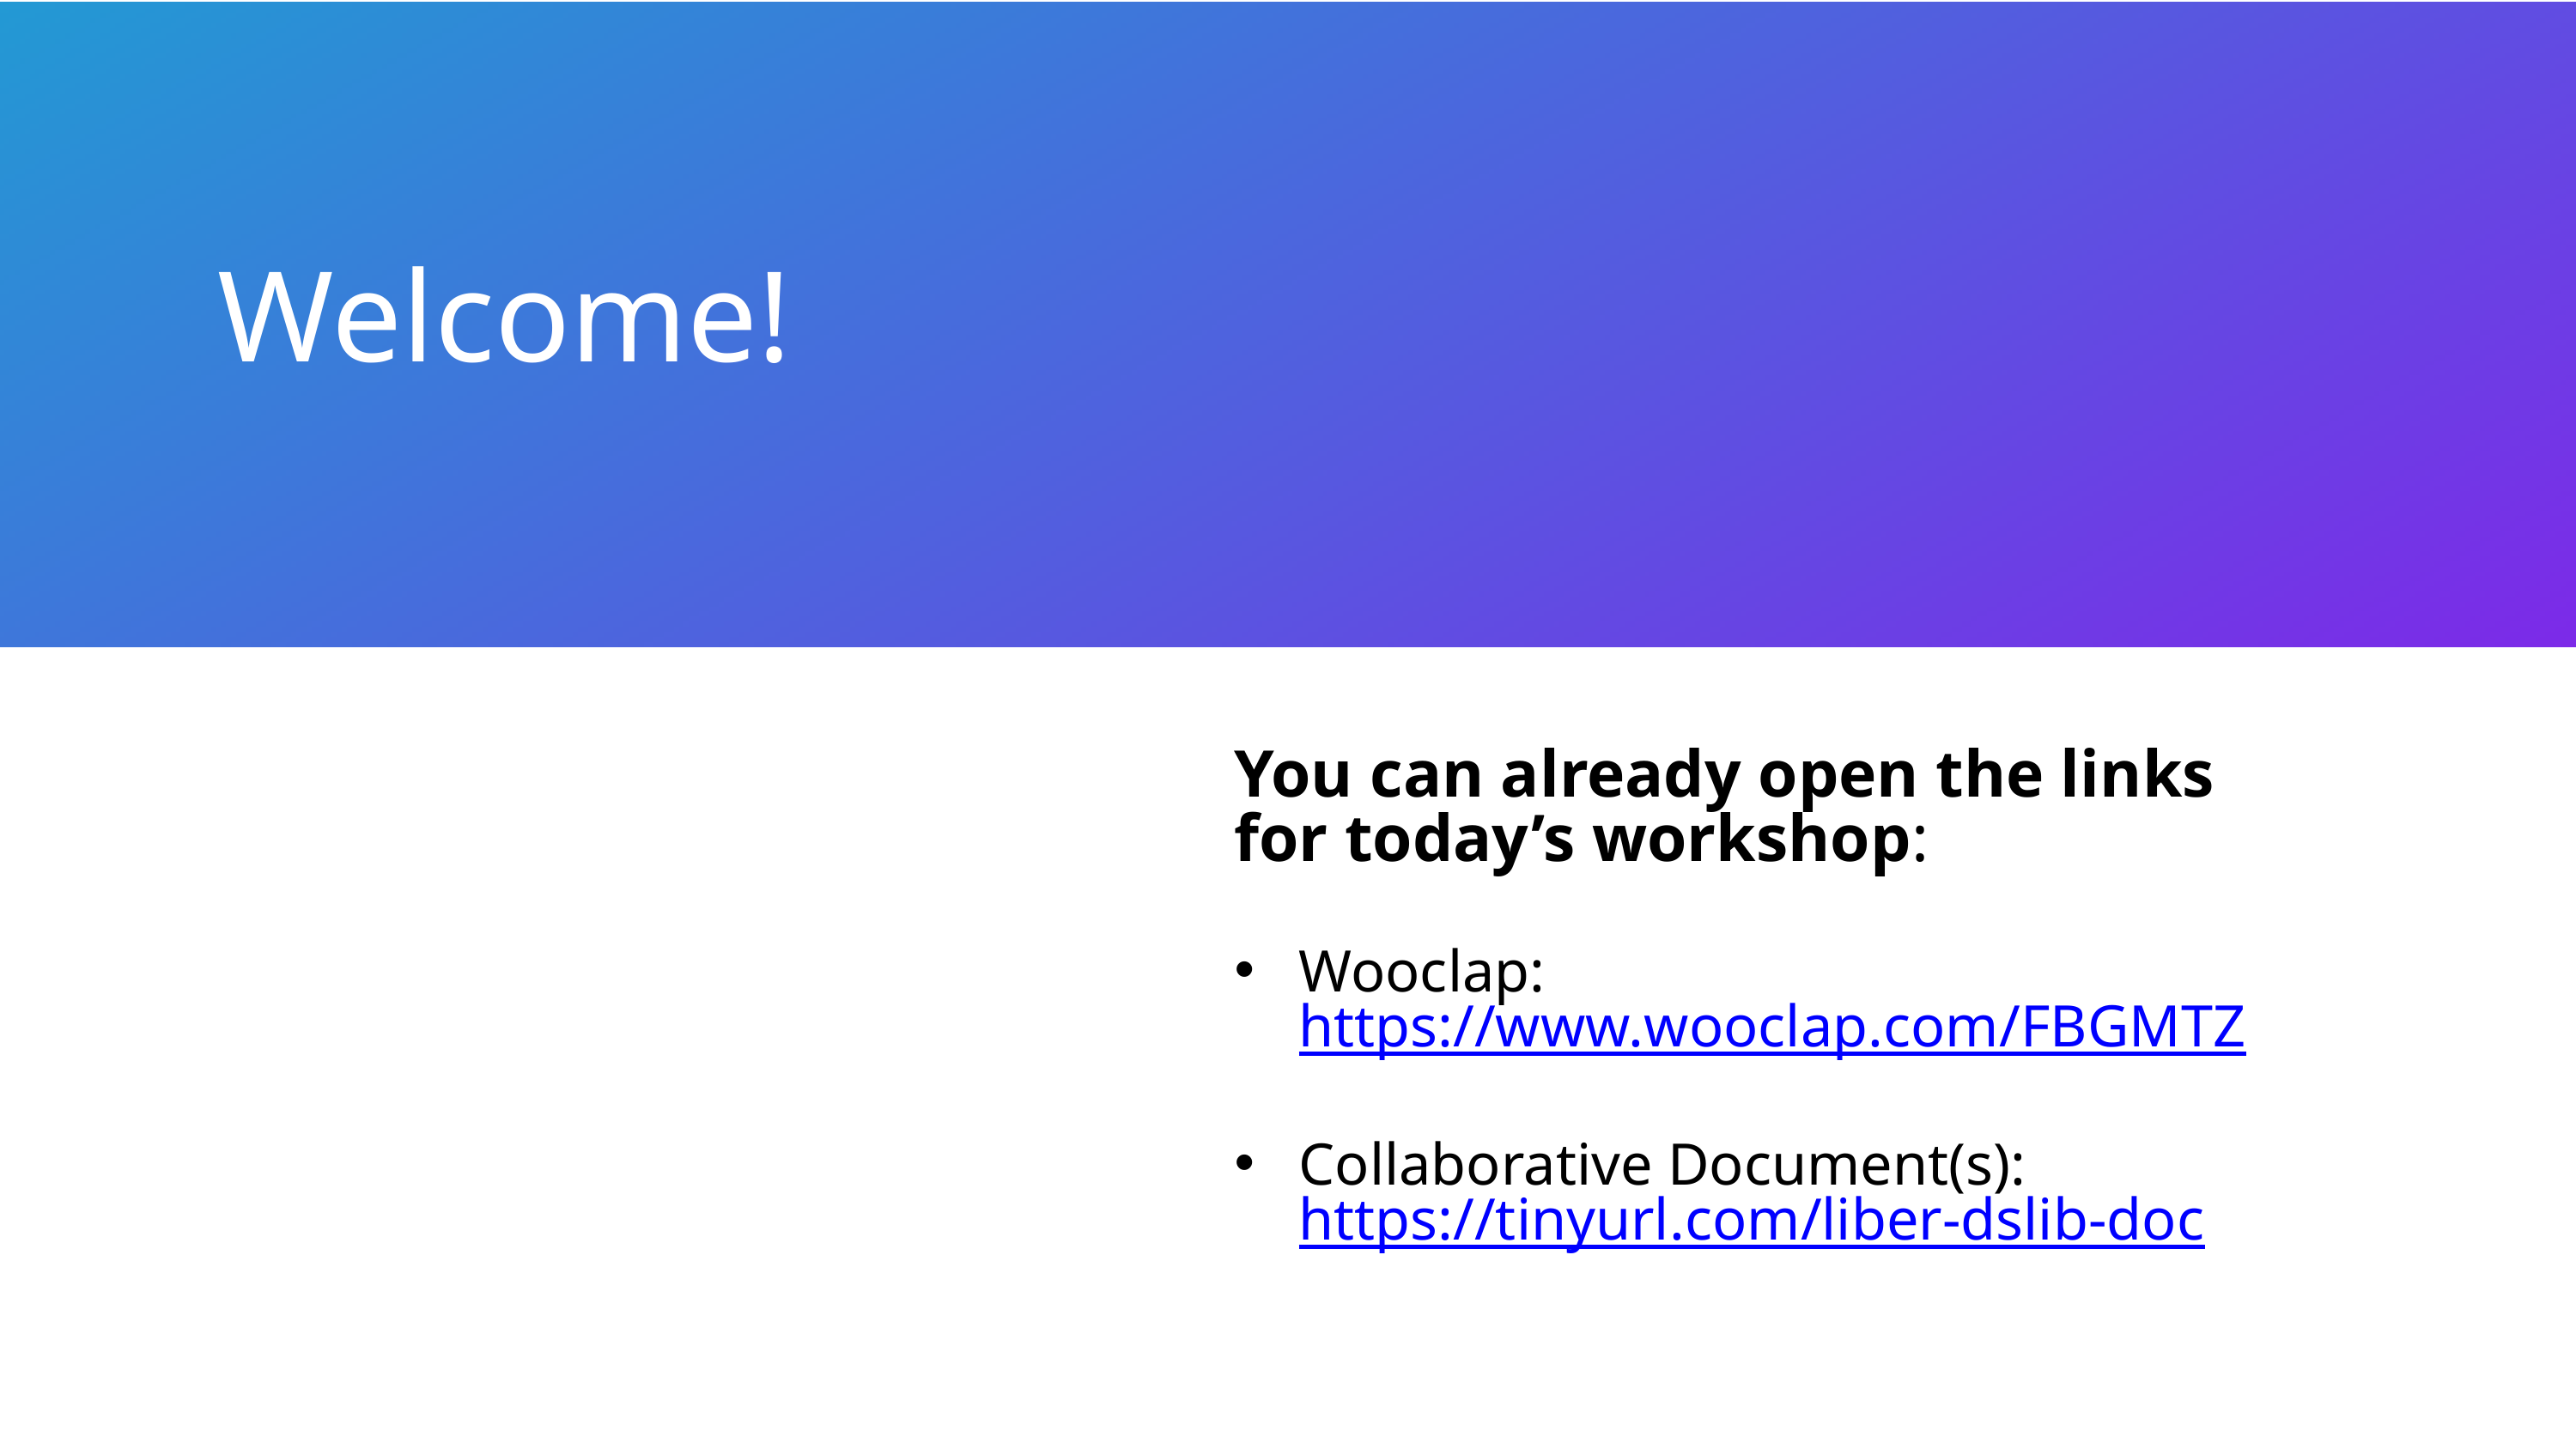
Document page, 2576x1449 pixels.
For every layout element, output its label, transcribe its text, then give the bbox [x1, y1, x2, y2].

picture [0, 1, 2576, 647]
text_box You can already open the links for today’s workshop: Wooclap: https://www.wooclap.com/FBGMTZ Collaborative Document(s): https://tinyurl.com/liber-dslib-doc [1234, 745, 2293, 1261]
